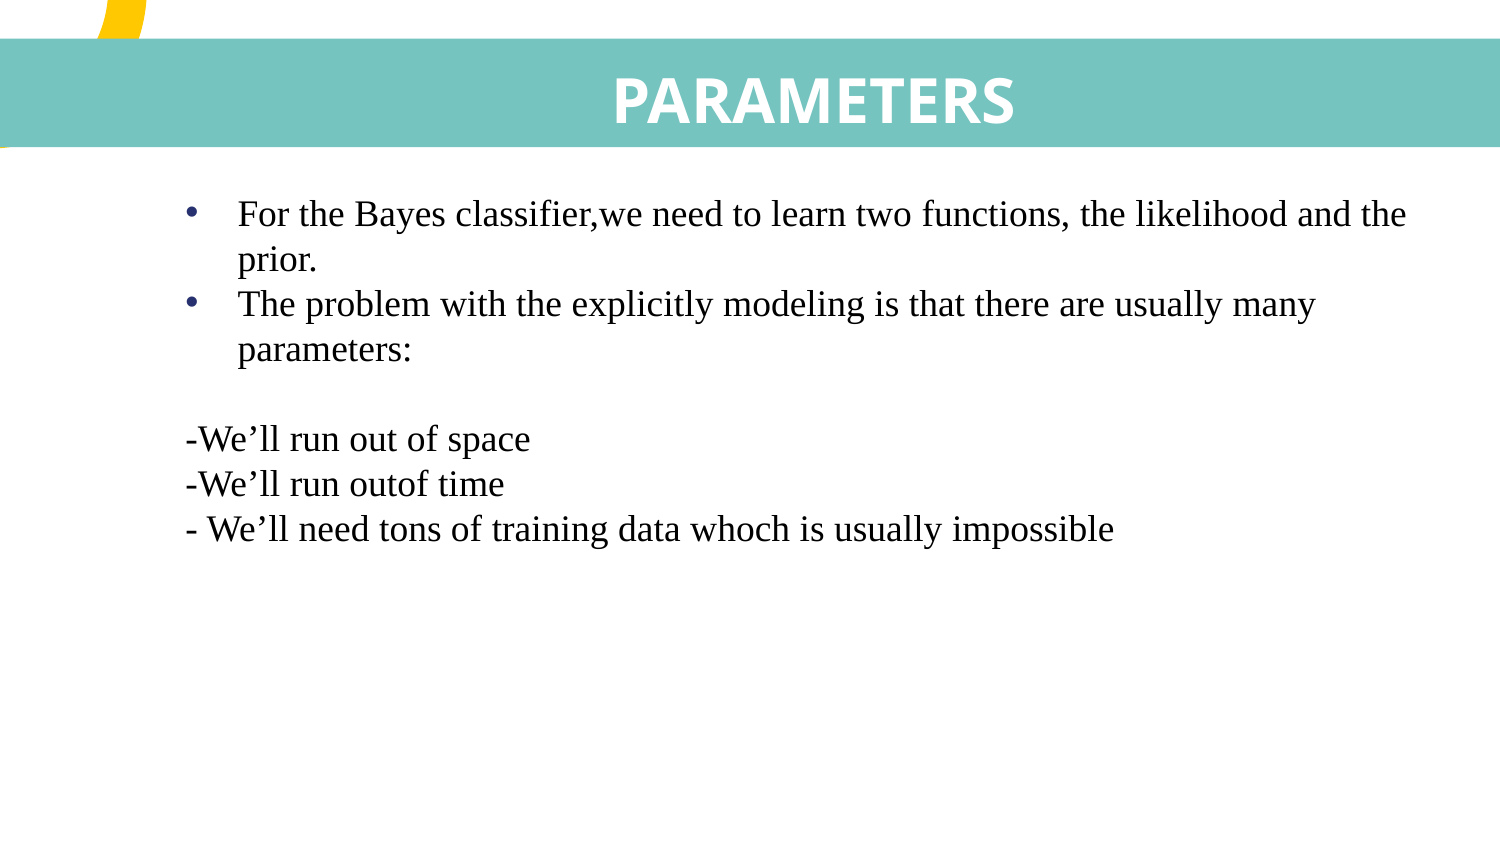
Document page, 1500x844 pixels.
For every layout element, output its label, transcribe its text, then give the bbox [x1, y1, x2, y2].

subtitle For the Bayes classifier,we need to learn two functions, the likelihood and the prior. The problem with the explicitly modeling is that there are usually many parameters: -We’ll run out of space -We’ll run outof time - We’ll need tons of training data whoch is usually impossible [147, 173, 1437, 749]
title PARAMETERS [179, 46, 1449, 141]
